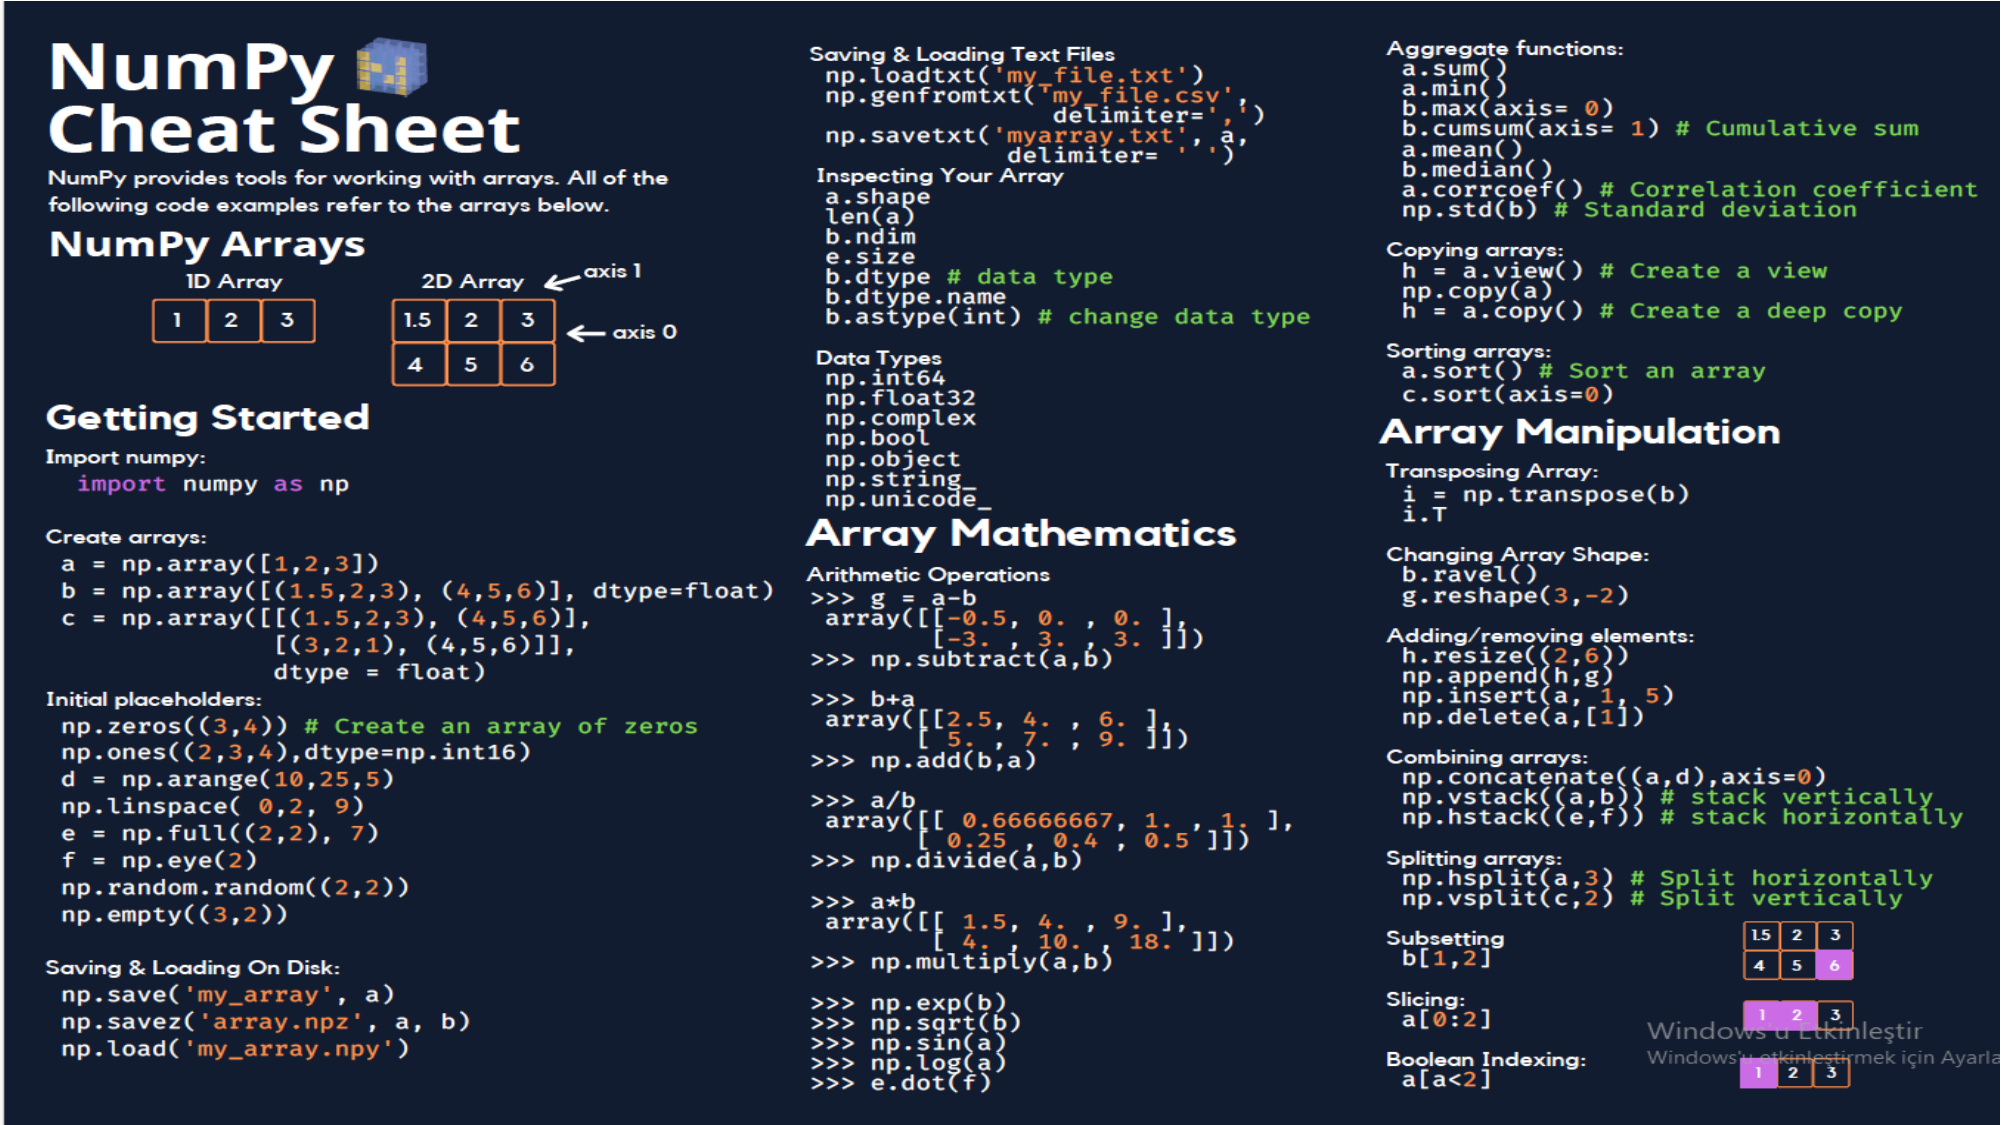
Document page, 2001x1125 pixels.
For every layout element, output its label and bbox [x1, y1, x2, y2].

list [0, 1, 2000, 1125]
